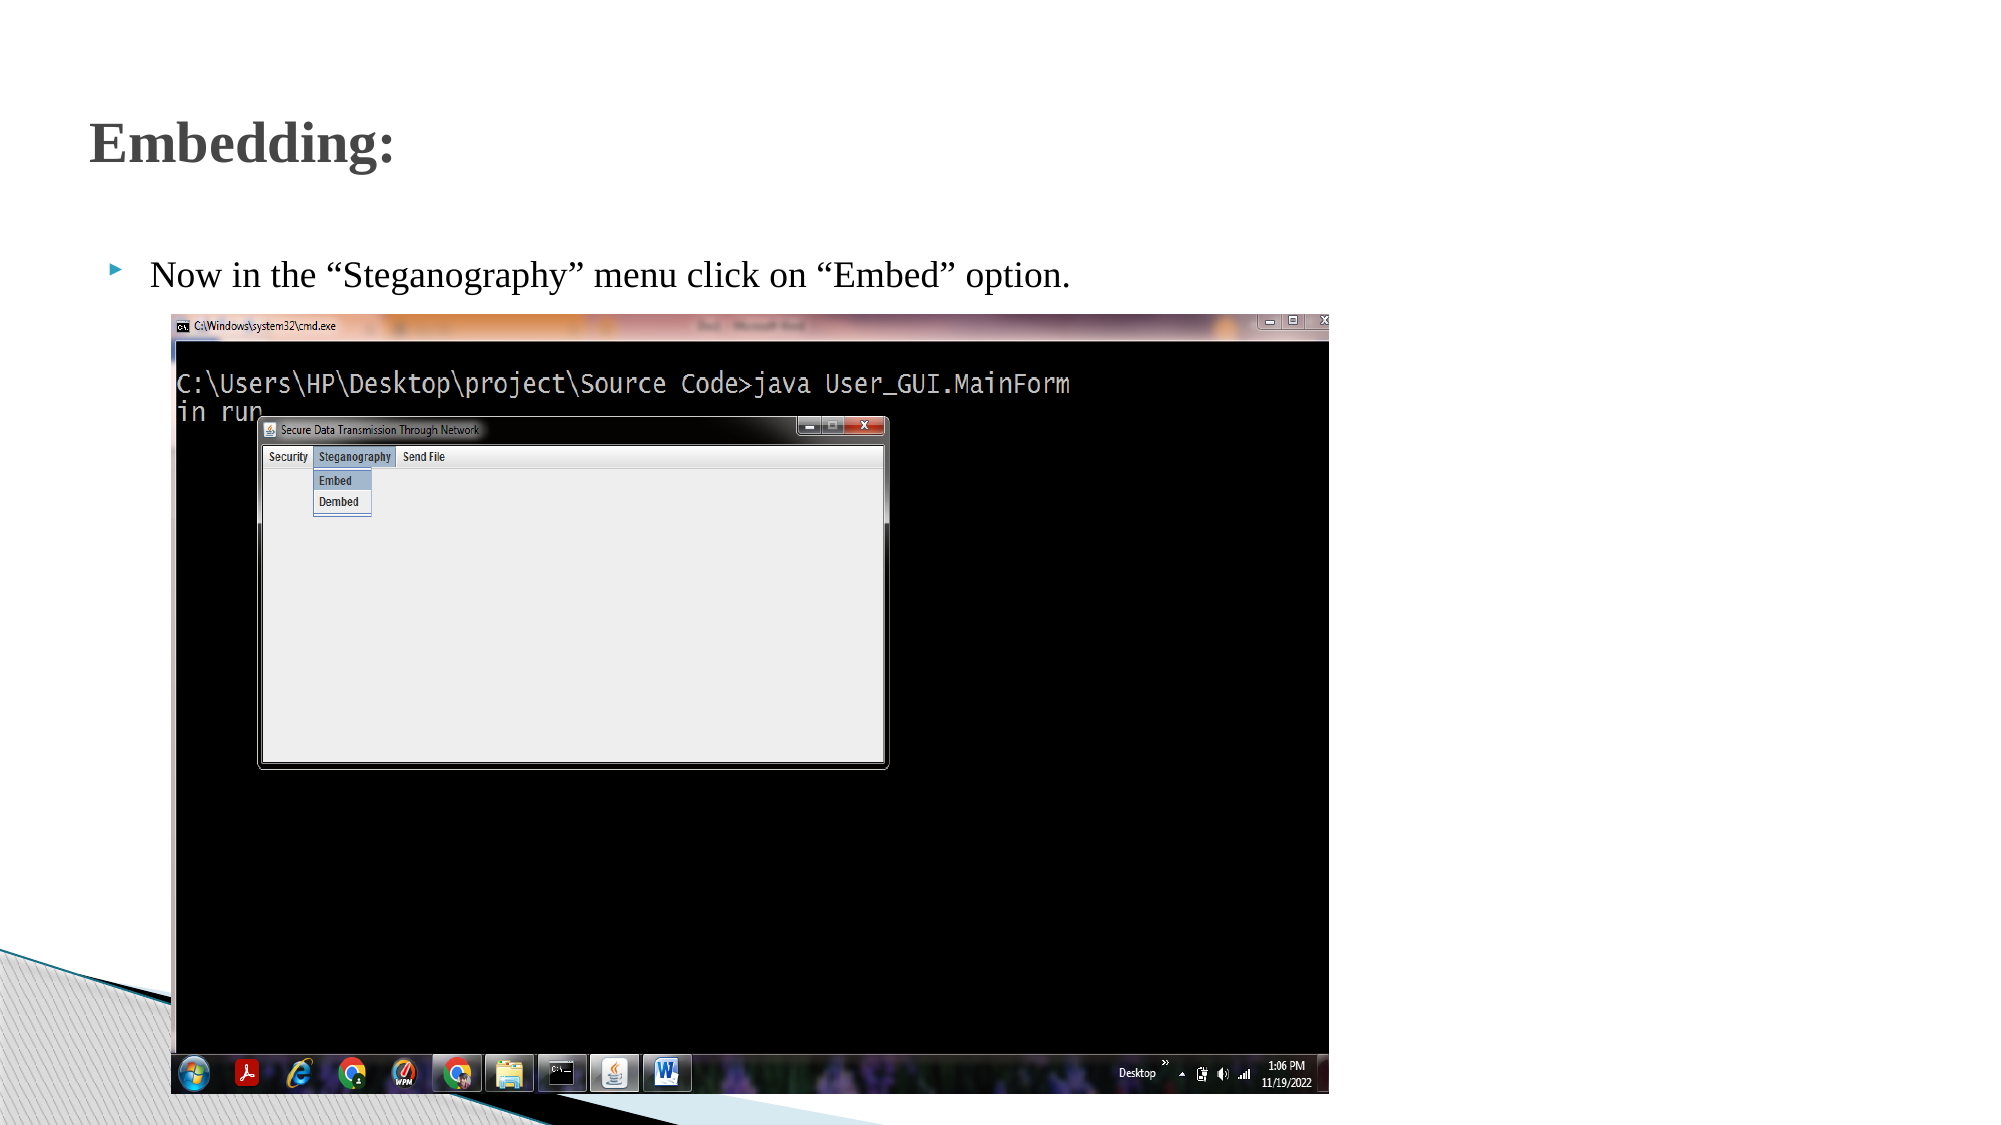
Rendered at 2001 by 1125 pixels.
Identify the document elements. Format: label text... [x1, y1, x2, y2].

picture [170, 314, 1329, 1095]
list Now in the “Steganography” menu click on “Embed” option. [75, 243, 1425, 986]
title Embedding: [75, 45, 1425, 233]
